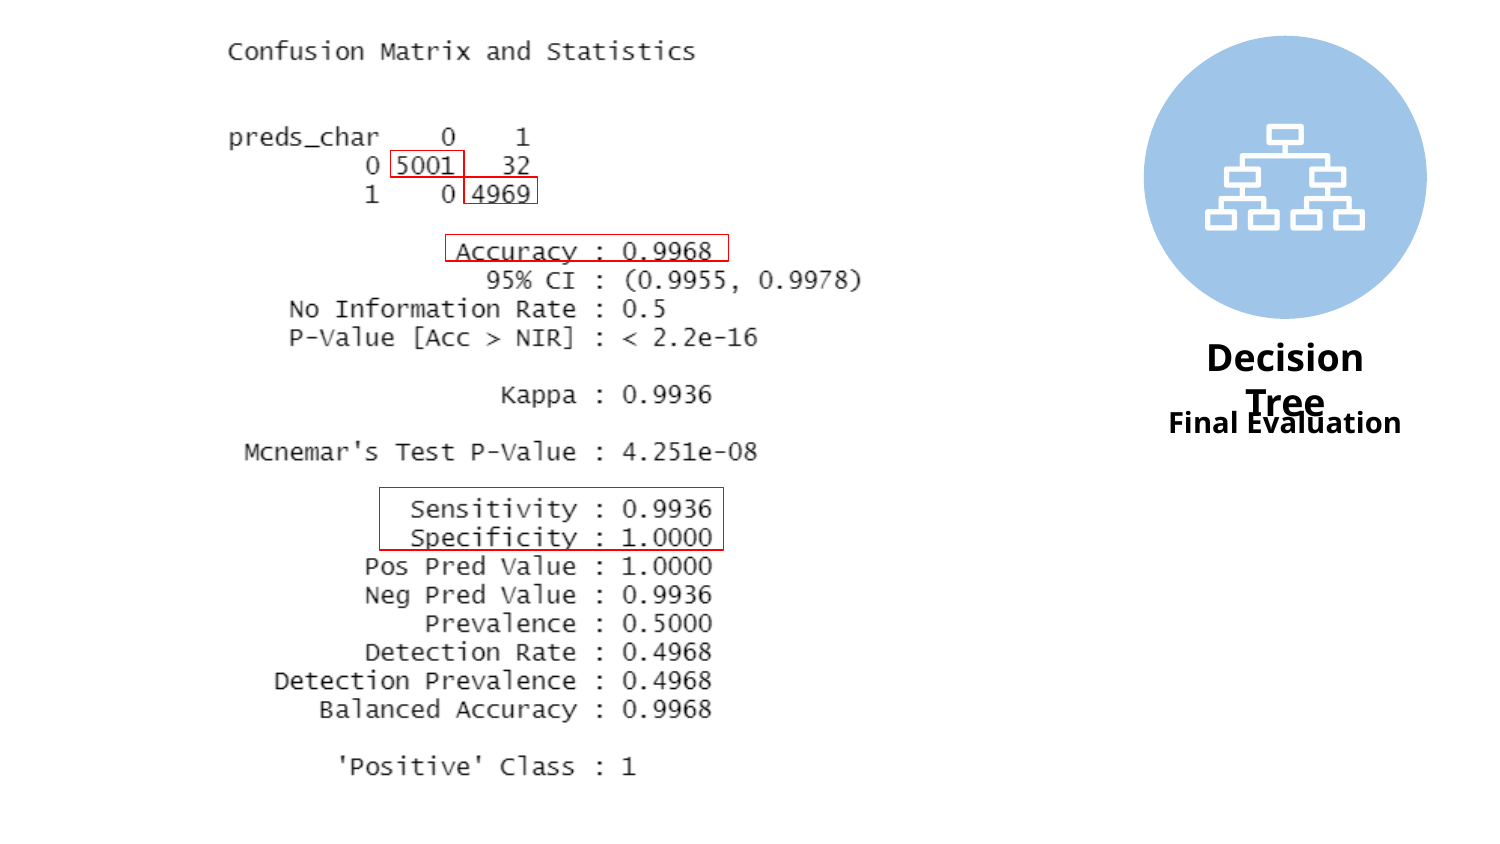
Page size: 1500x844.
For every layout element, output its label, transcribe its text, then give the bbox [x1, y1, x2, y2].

picture [1205, 97, 1365, 257]
picture [215, 24, 938, 819]
text_box Final Evaluation [1151, 388, 1420, 454]
text_box Decision Tree [1151, 318, 1420, 388]
text_box [1143, 35, 1427, 318]
